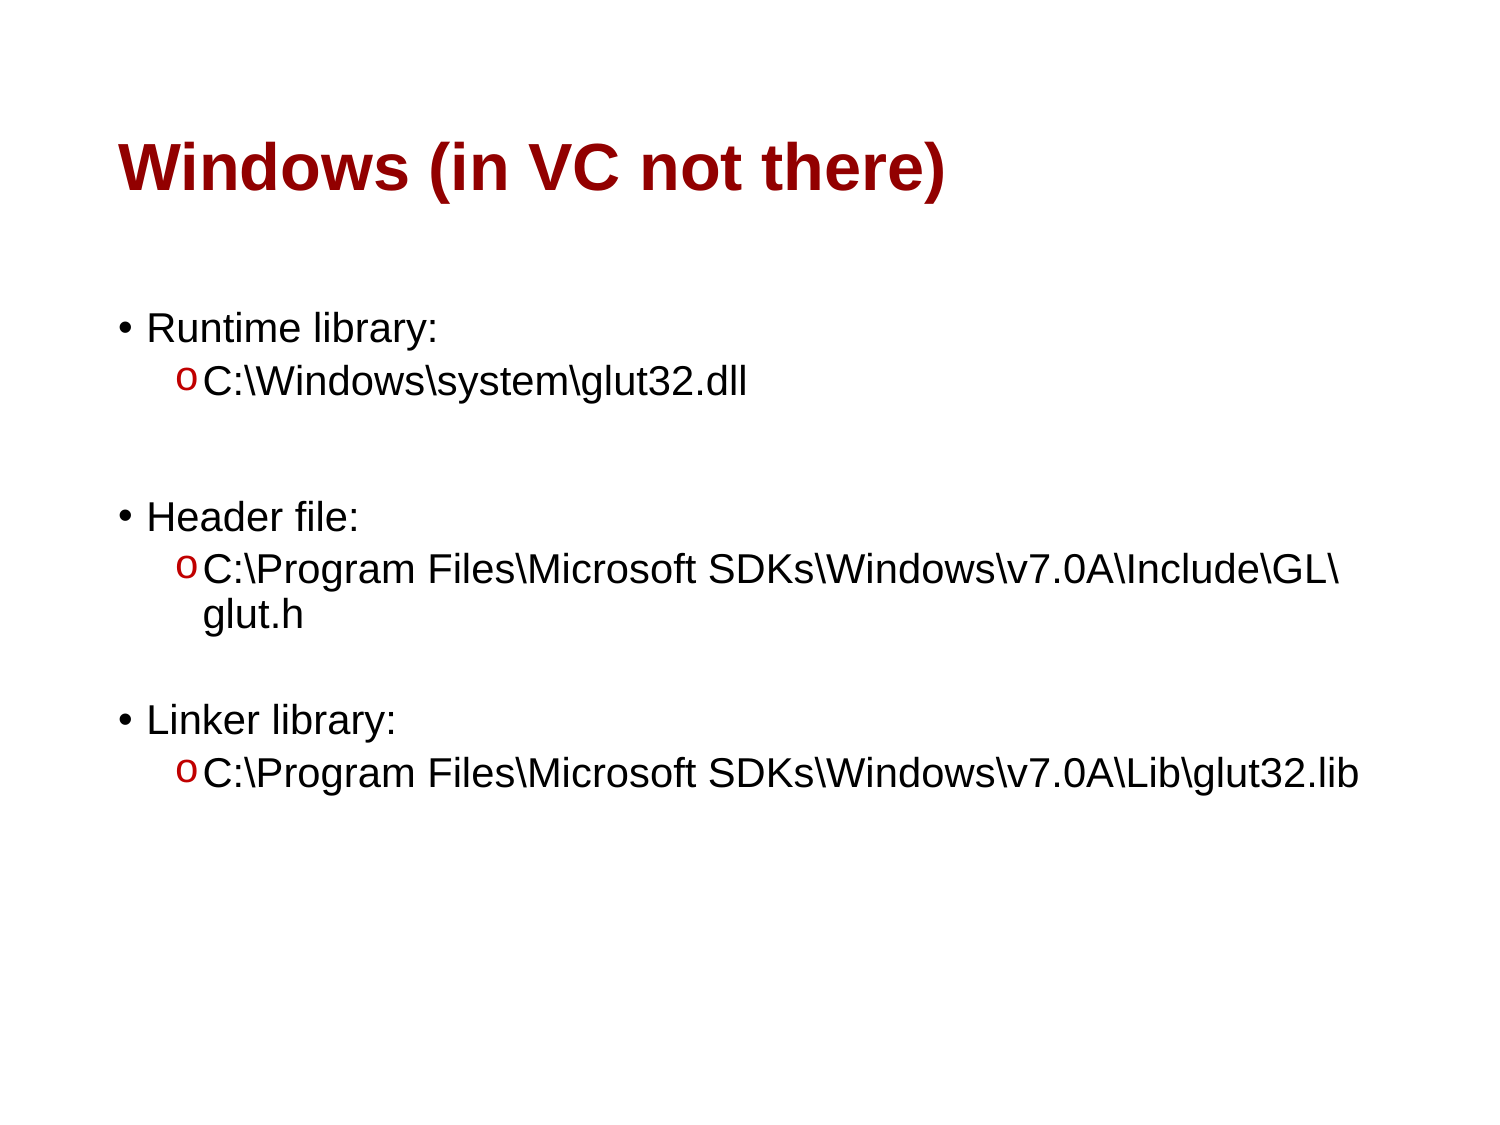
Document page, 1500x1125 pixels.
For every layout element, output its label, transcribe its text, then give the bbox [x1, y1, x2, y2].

title Windows (in VC not there) [103, 59, 1397, 278]
list Runtime library: C:\Windows\system\glut32.dll Header file: C:\Program Files\Microsoft SDKs\Windows\v7.0A\Include\GL\glut.h Linker library: C:\Program Files\Microsoft SDKs\Windows\v7.0A\Lib\glut32.lib [103, 299, 1397, 1014]
